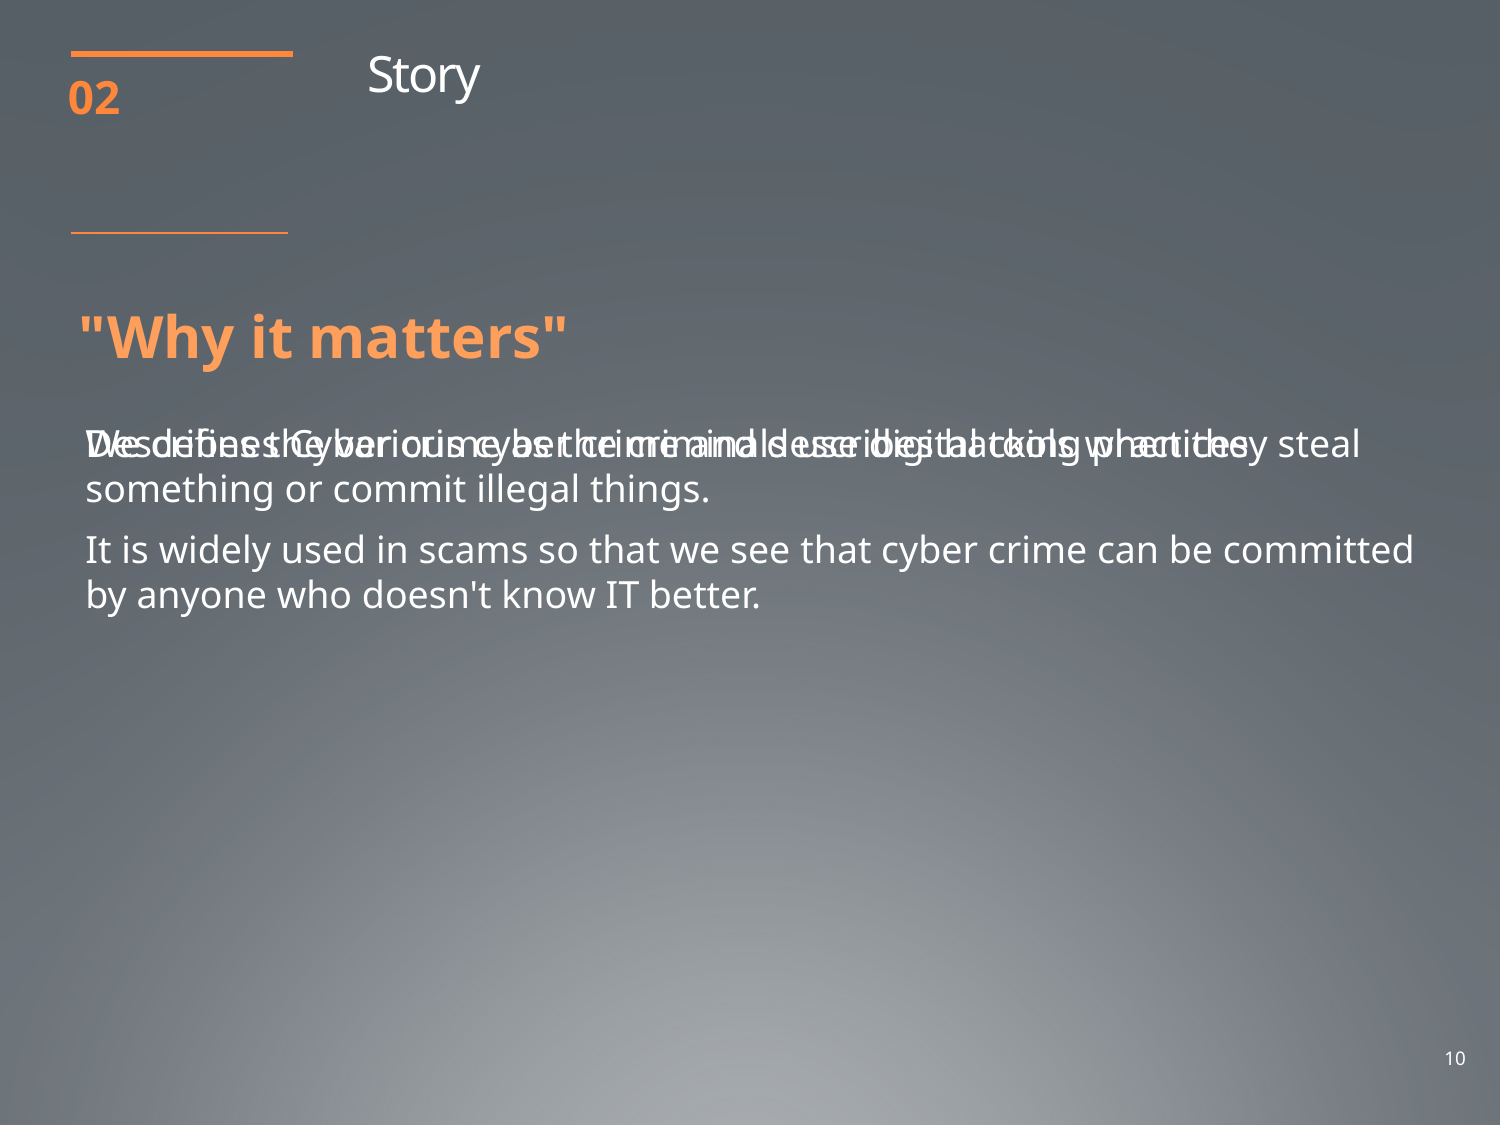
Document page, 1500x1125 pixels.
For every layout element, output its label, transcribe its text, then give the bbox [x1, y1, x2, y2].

text_box It is widely used in scams so that we see that cyber crime can be committed by anyone who doesn't know IT better. [70, 518, 1435, 624]
title Story [352, 34, 750, 205]
text_box 02 [53, 61, 136, 132]
text_box Describes the various cyber crime and describes hacking practices [70, 412, 1329, 473]
text_box "Why it matters" [63, 293, 585, 378]
picture [0, 0, 1500, 1125]
text_box We defines Cyber crime as the criminals use digital tools when they steal something or commit illegal things. [70, 412, 1435, 518]
